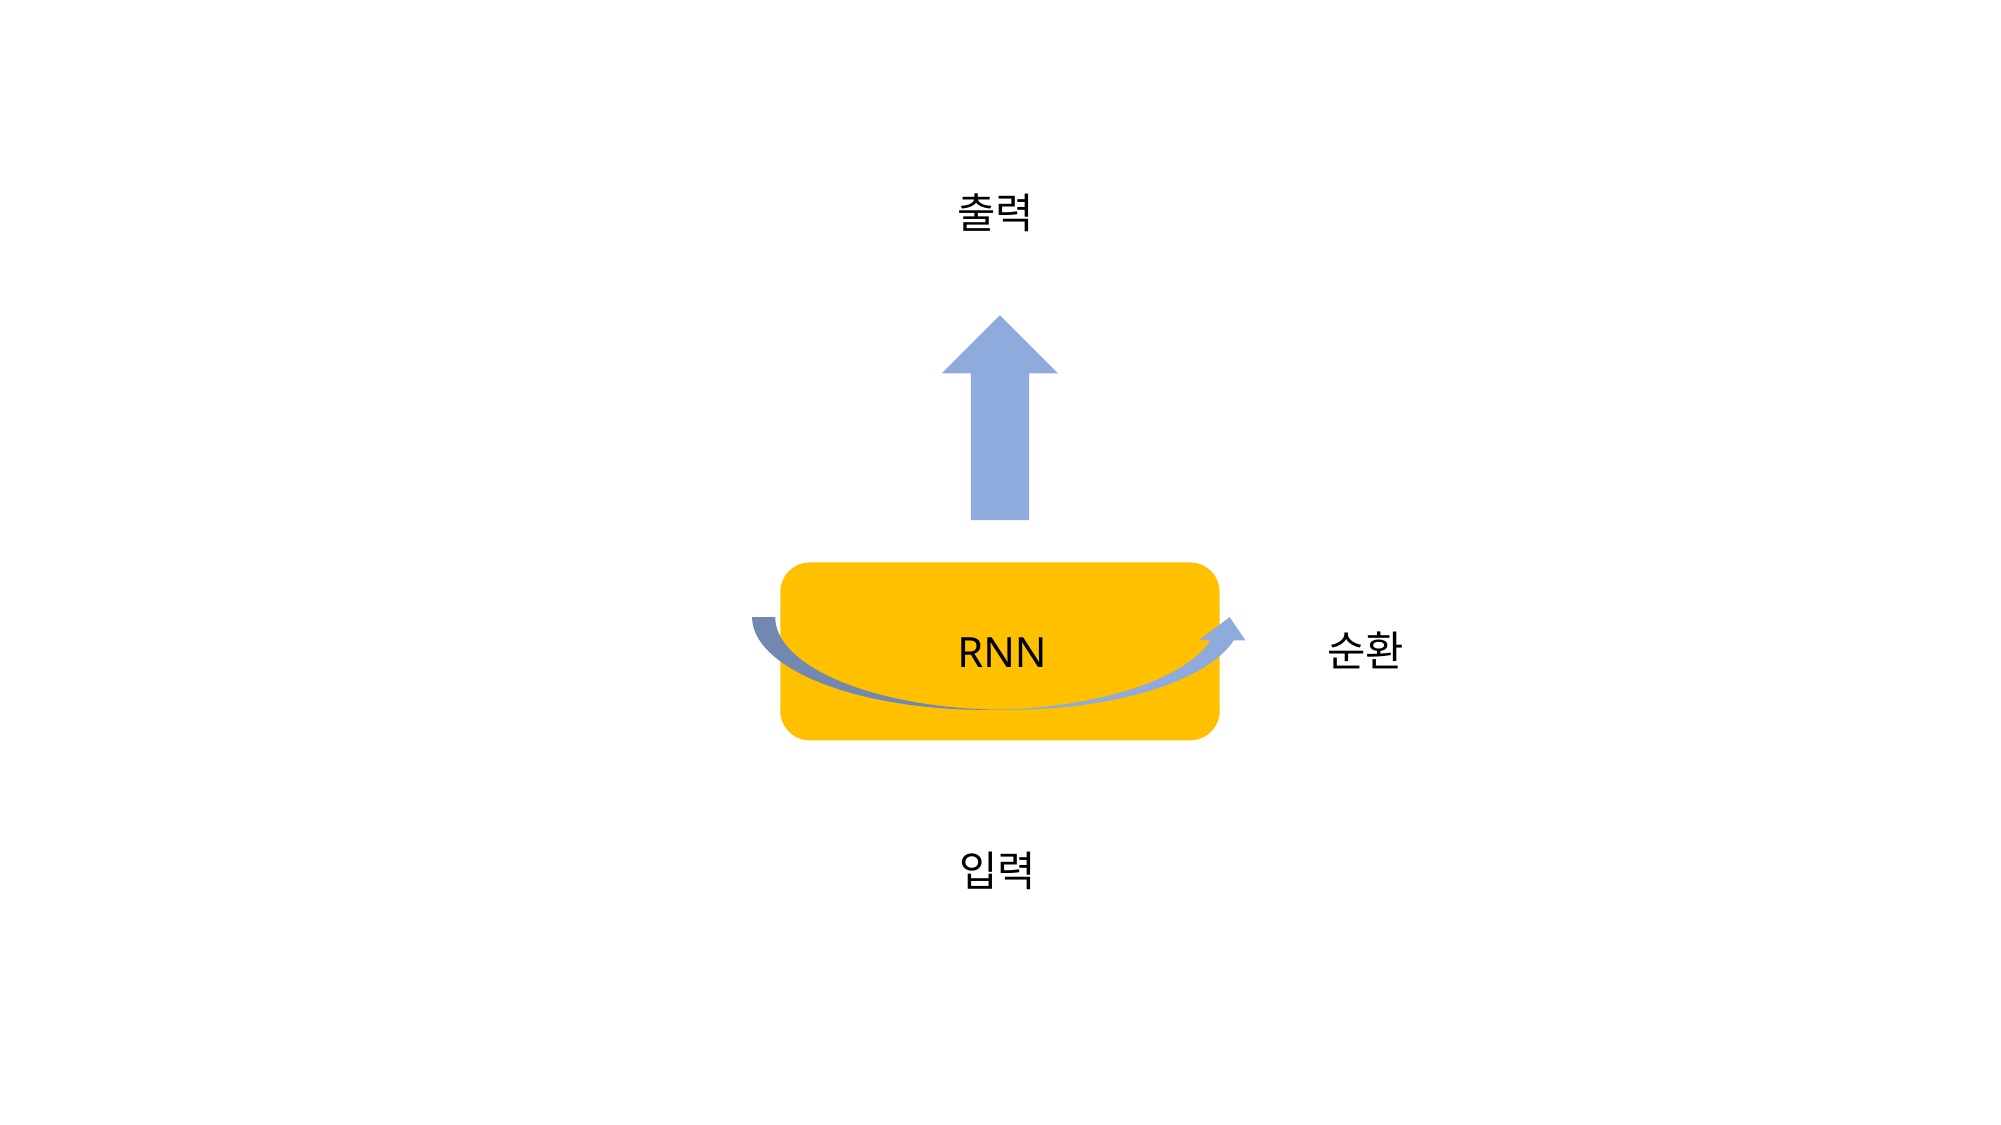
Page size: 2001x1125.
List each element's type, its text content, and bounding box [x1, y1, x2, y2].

text_box [939, 313, 1061, 522]
text_box 순환 [1312, 617, 1432, 682]
text_box 출력 [942, 179, 1061, 245]
text_box RNN [942, 618, 1073, 684]
text_box [779, 561, 1221, 708]
text_box [751, 615, 1248, 711]
text_box [779, 658, 1221, 742]
text_box 입력 [944, 837, 1064, 903]
